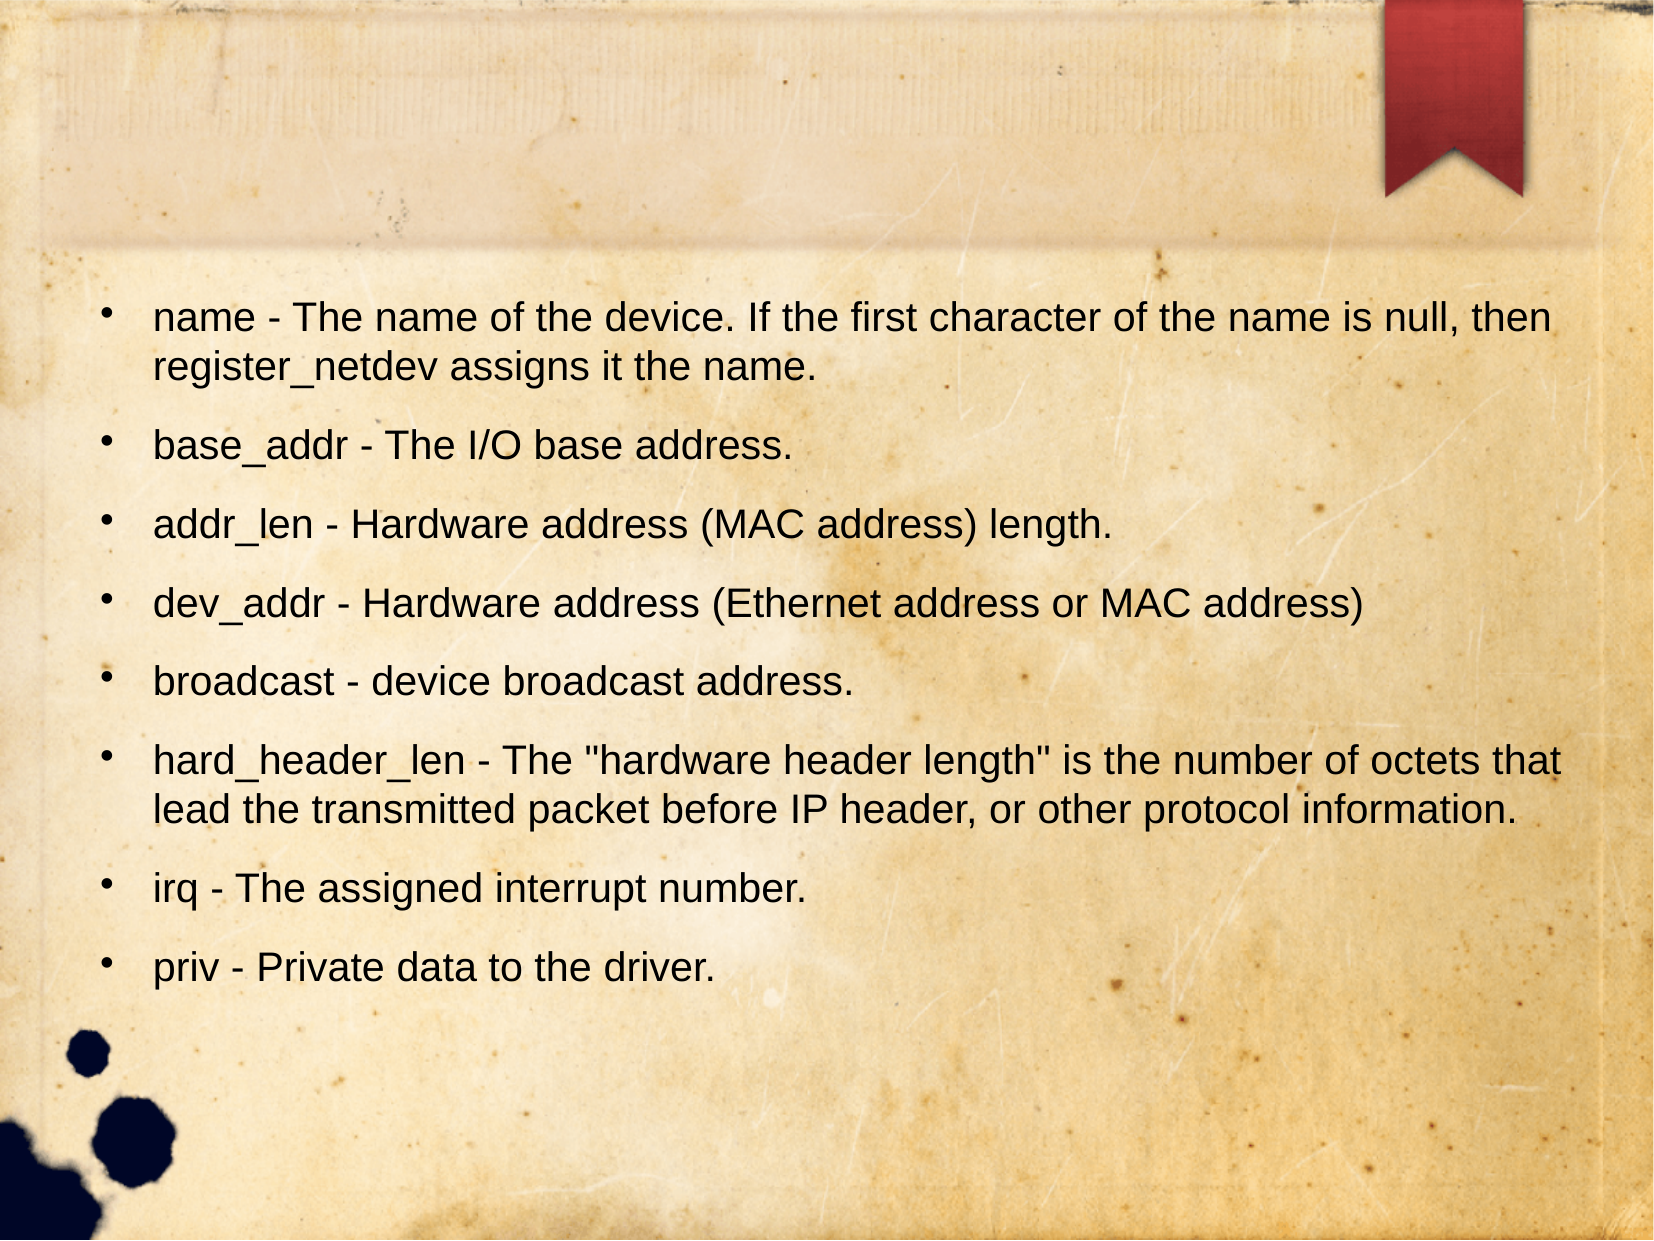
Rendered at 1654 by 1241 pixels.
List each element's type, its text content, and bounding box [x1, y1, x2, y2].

list name - The name of the device. If the first character of the name is null, then register_netdev assigns it the name. base_addr - The I/O base address. addr_len - Hardware address (MAC address) length. dev_addr - Hardware address (Ethernet address or MAC address) broadcast - device broadcast address. hard_header_len - The "hardware header length" is the number of octets that lead the transmitted packet before IP header, or other protocol information. irq - The assigned interrupt number. priv - Private data to the driver. [82, 290, 1571, 1010]
picture [0, 0, 1654, 1240]
